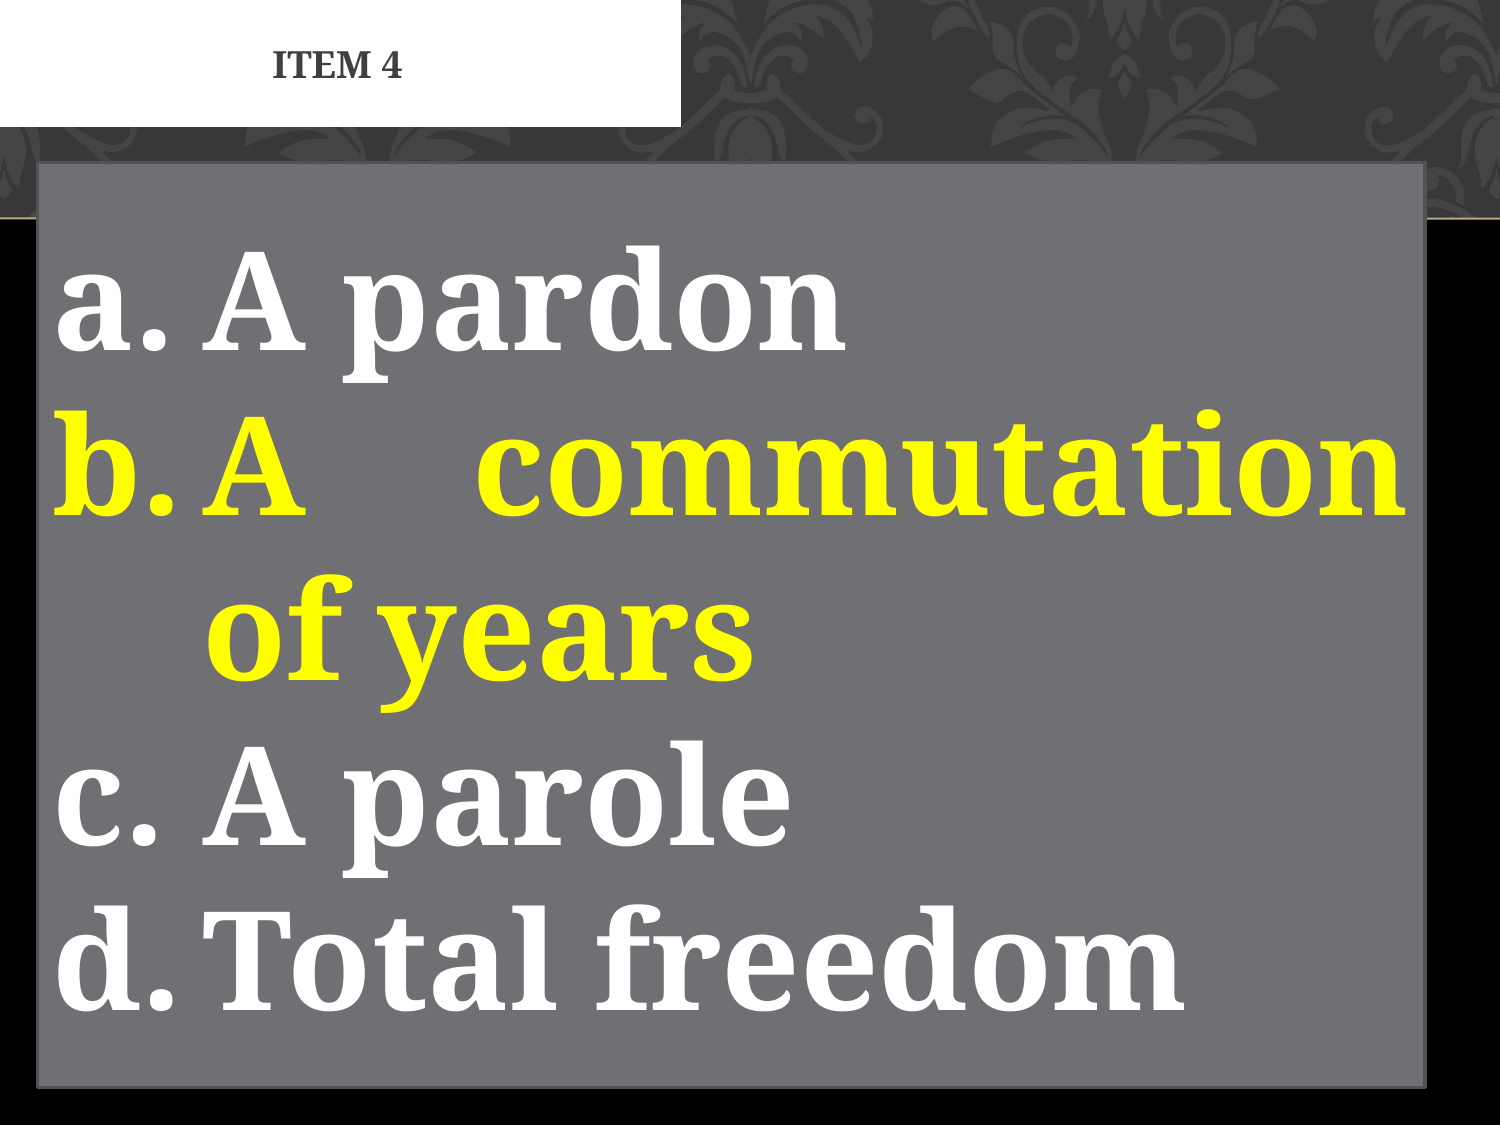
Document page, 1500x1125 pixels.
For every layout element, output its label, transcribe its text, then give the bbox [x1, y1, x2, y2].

text_box A pardon A commutation of years A parole Total freedom [36, 161, 1427, 1089]
title Item 4 [0, 0, 681, 127]
